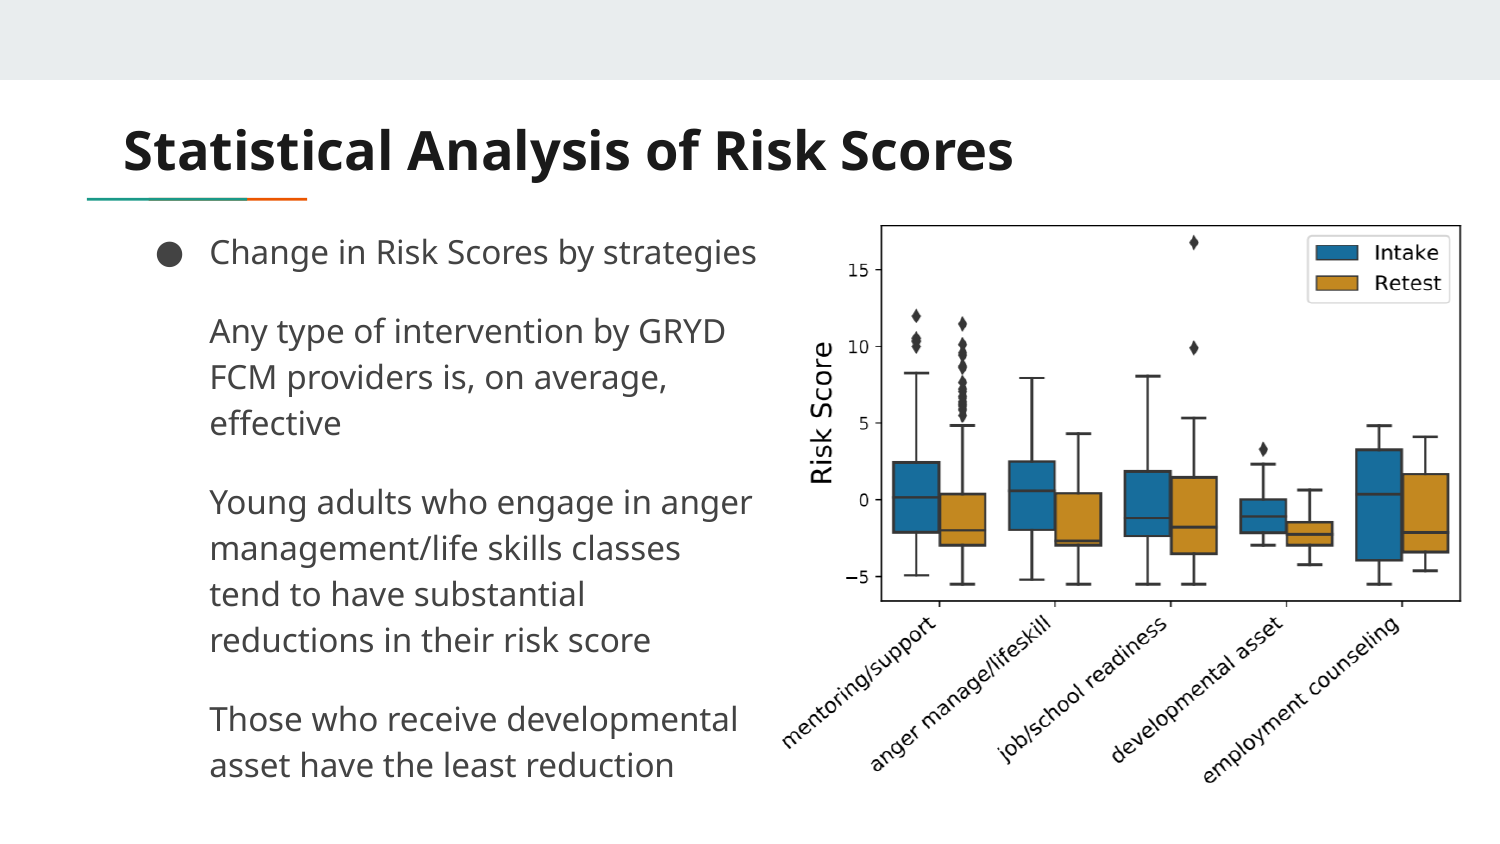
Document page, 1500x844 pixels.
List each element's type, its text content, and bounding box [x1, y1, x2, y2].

picture [766, 214, 1476, 808]
title Statistical Analysis of Risk Scores [108, 101, 1370, 190]
list Change in Risk Scores by strategies Any type of intervention by GRYD FCM providers is, on average, effective Young adults who engage in anger management/life skills classes tend to have substantial reductions in their risk score Those who receive developmental asset have the least reduction [119, 209, 775, 844]
